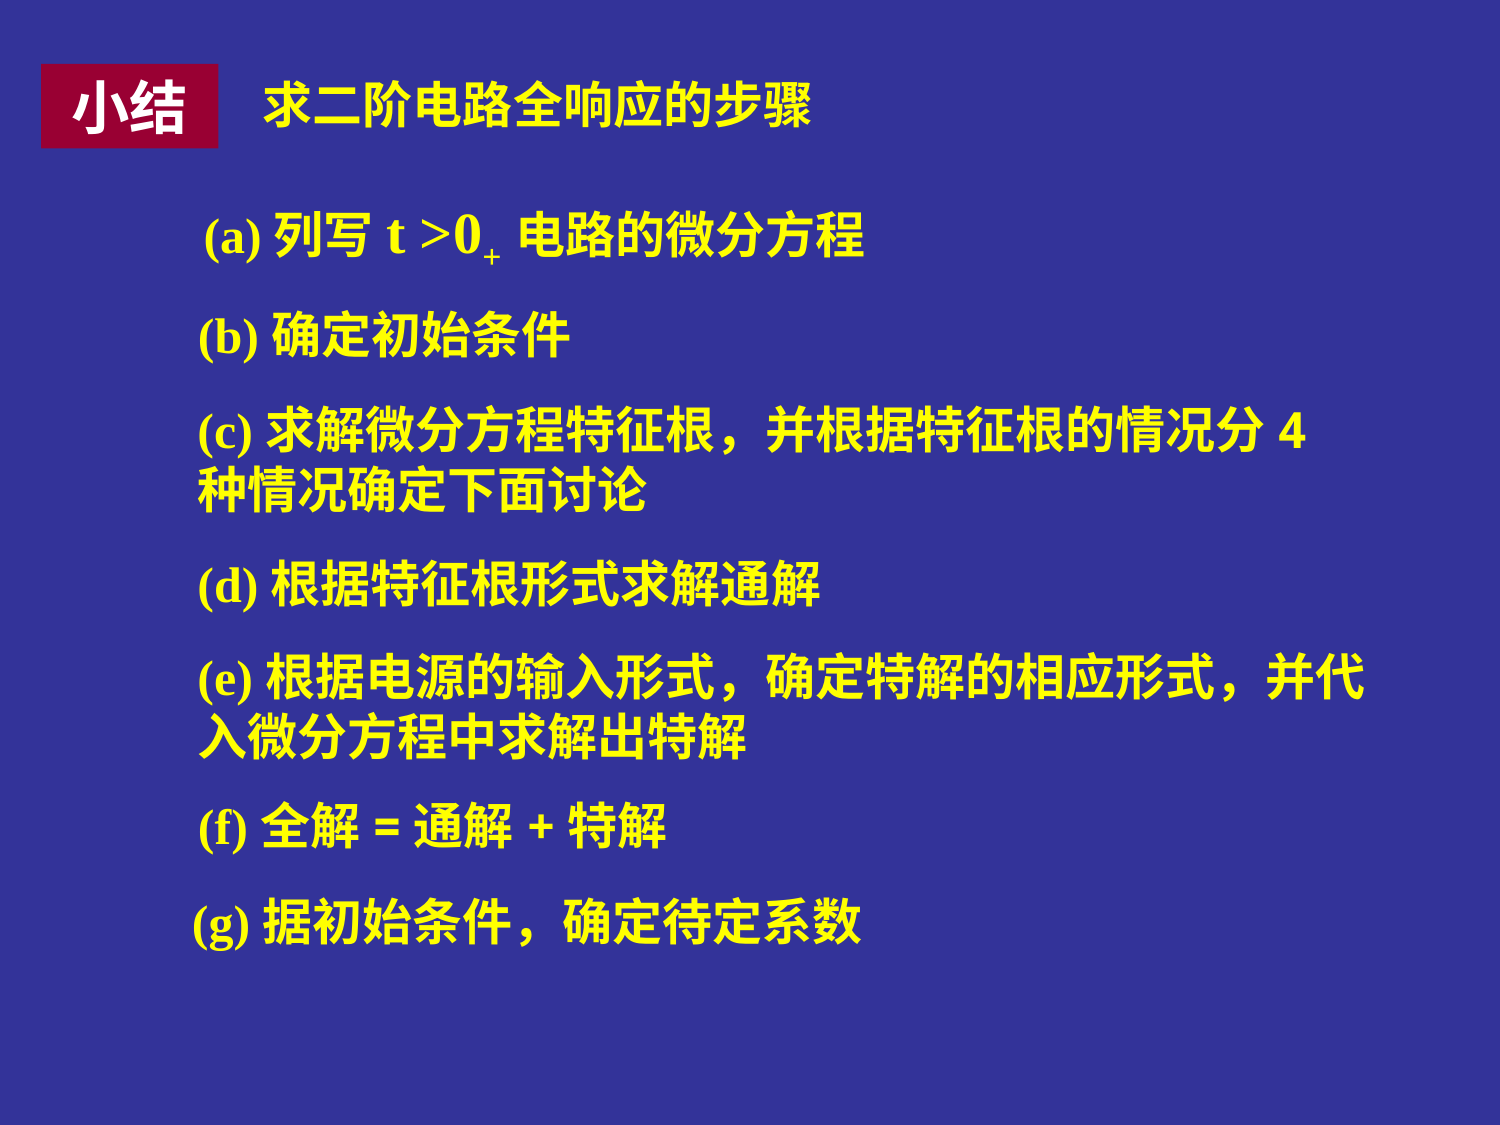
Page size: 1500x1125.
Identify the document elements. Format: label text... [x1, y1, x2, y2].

text_box 小结 [41, 63, 219, 149]
text_box (g)据初始条件，确定待定系数 [177, 883, 981, 958]
text_box (f)全解=通解+特解 [183, 786, 709, 862]
text_box (b)确定初始条件 [183, 296, 662, 372]
text_box (a)列写t >0+电路的微分方程 [188, 188, 992, 283]
text_box (c)求解微分方程特征根，并根据特征根的情况分4种情况确定下面讨论 [182, 391, 1383, 526]
text_box (e)根据电源的输入形式，确定特解的相应形式，并代入微分方程中求解出特解 [182, 638, 1383, 774]
text_box 求二阶电路全响应的步骤 [248, 66, 939, 142]
text_box (d)根据特征根形式求解通解 [182, 544, 969, 620]
